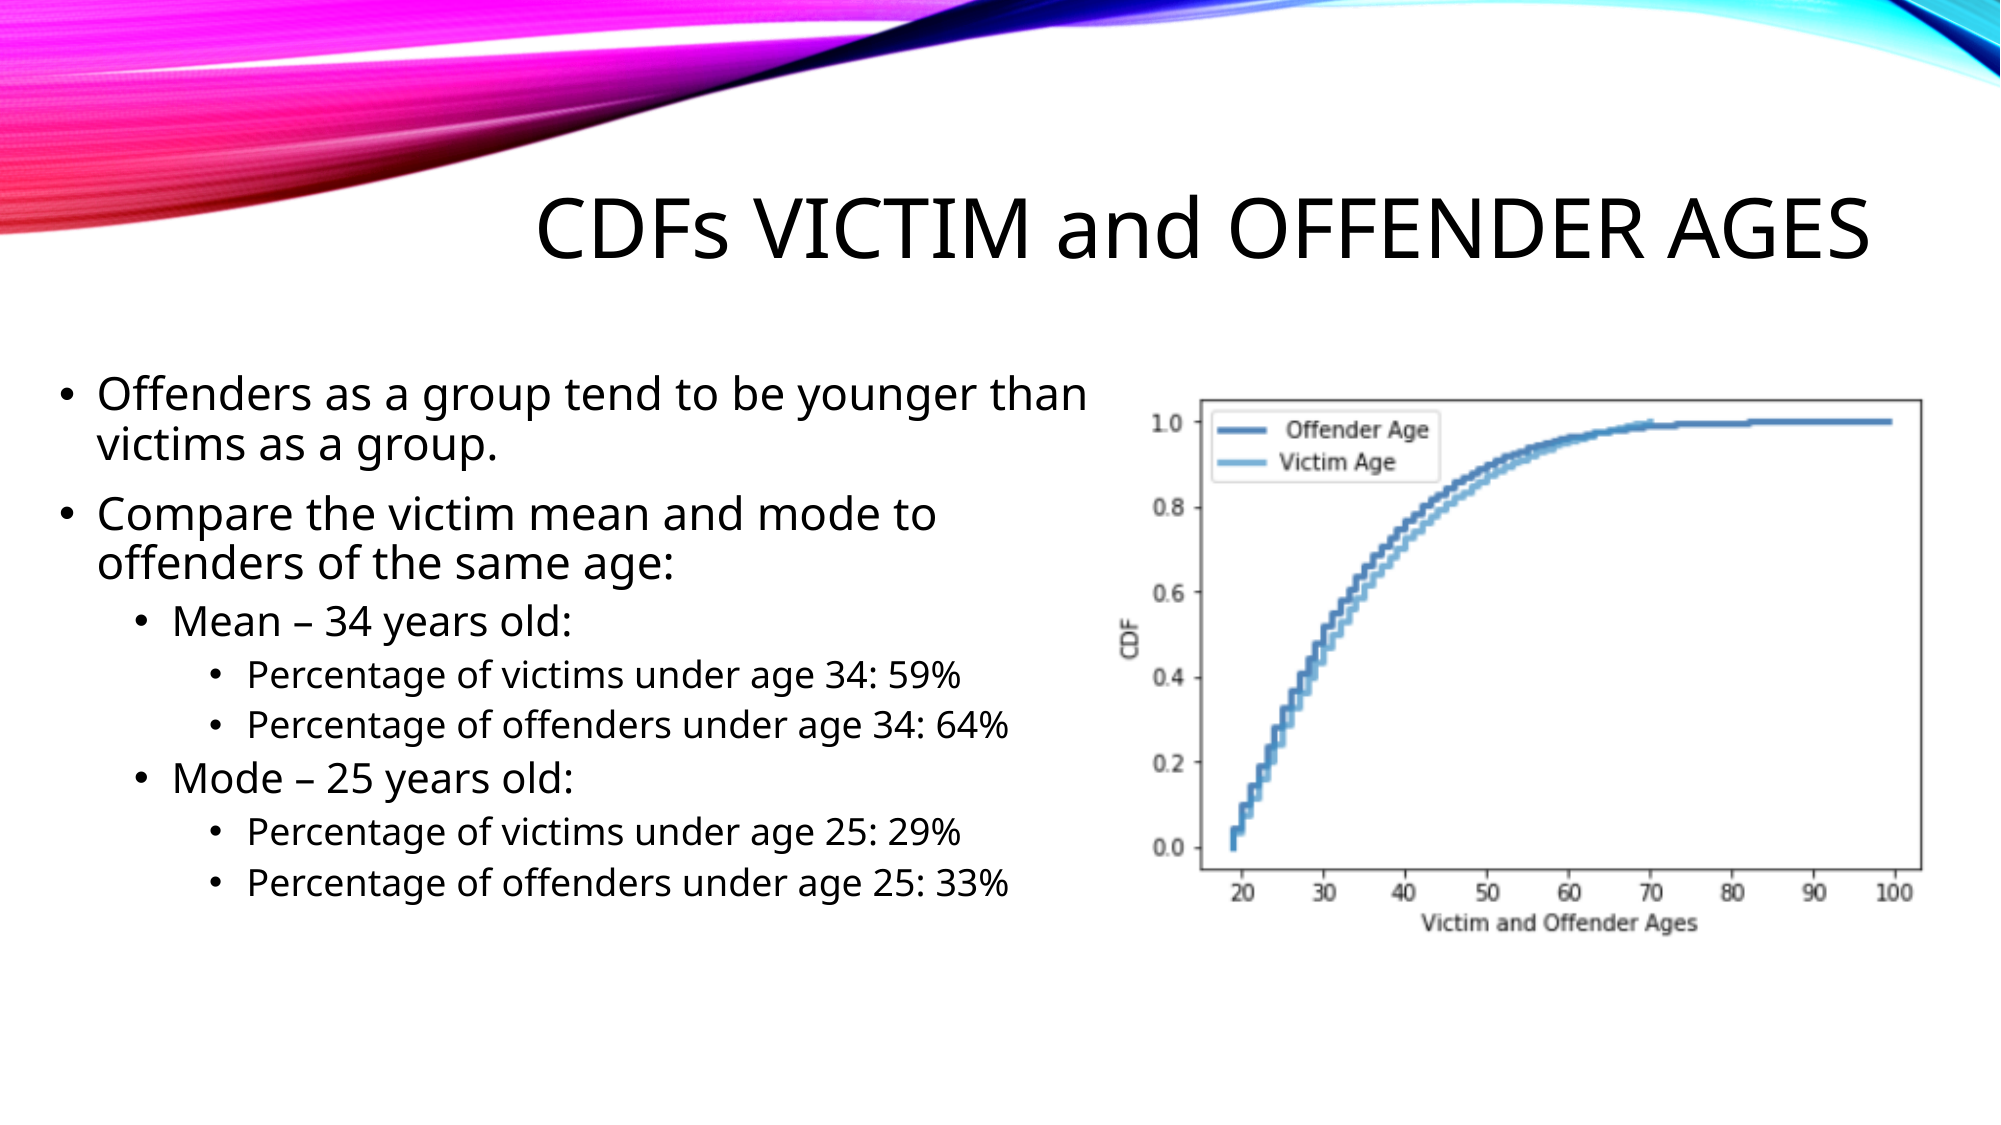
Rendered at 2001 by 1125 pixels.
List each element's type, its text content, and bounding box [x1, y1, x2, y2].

picture [0, 0, 2000, 237]
picture [1890, 0, 2000, 75]
title Cdfs VICTIM and OFFENDER AGES [474, 125, 1888, 338]
list Offenders as a group tend to be younger than victims as a group. Compare the victim mean and mode to offenders of the same age: Mean – 34 years old: Percentage of victims under age 34: 59% Percentage of offenders under age 34: 64% Mode – 25 years old: Percentage of victims under age 25: 29% Percentage of offenders under age 25: 33% [44, 363, 1107, 969]
picture [1910, 0, 2000, 45]
picture [1106, 385, 1951, 947]
